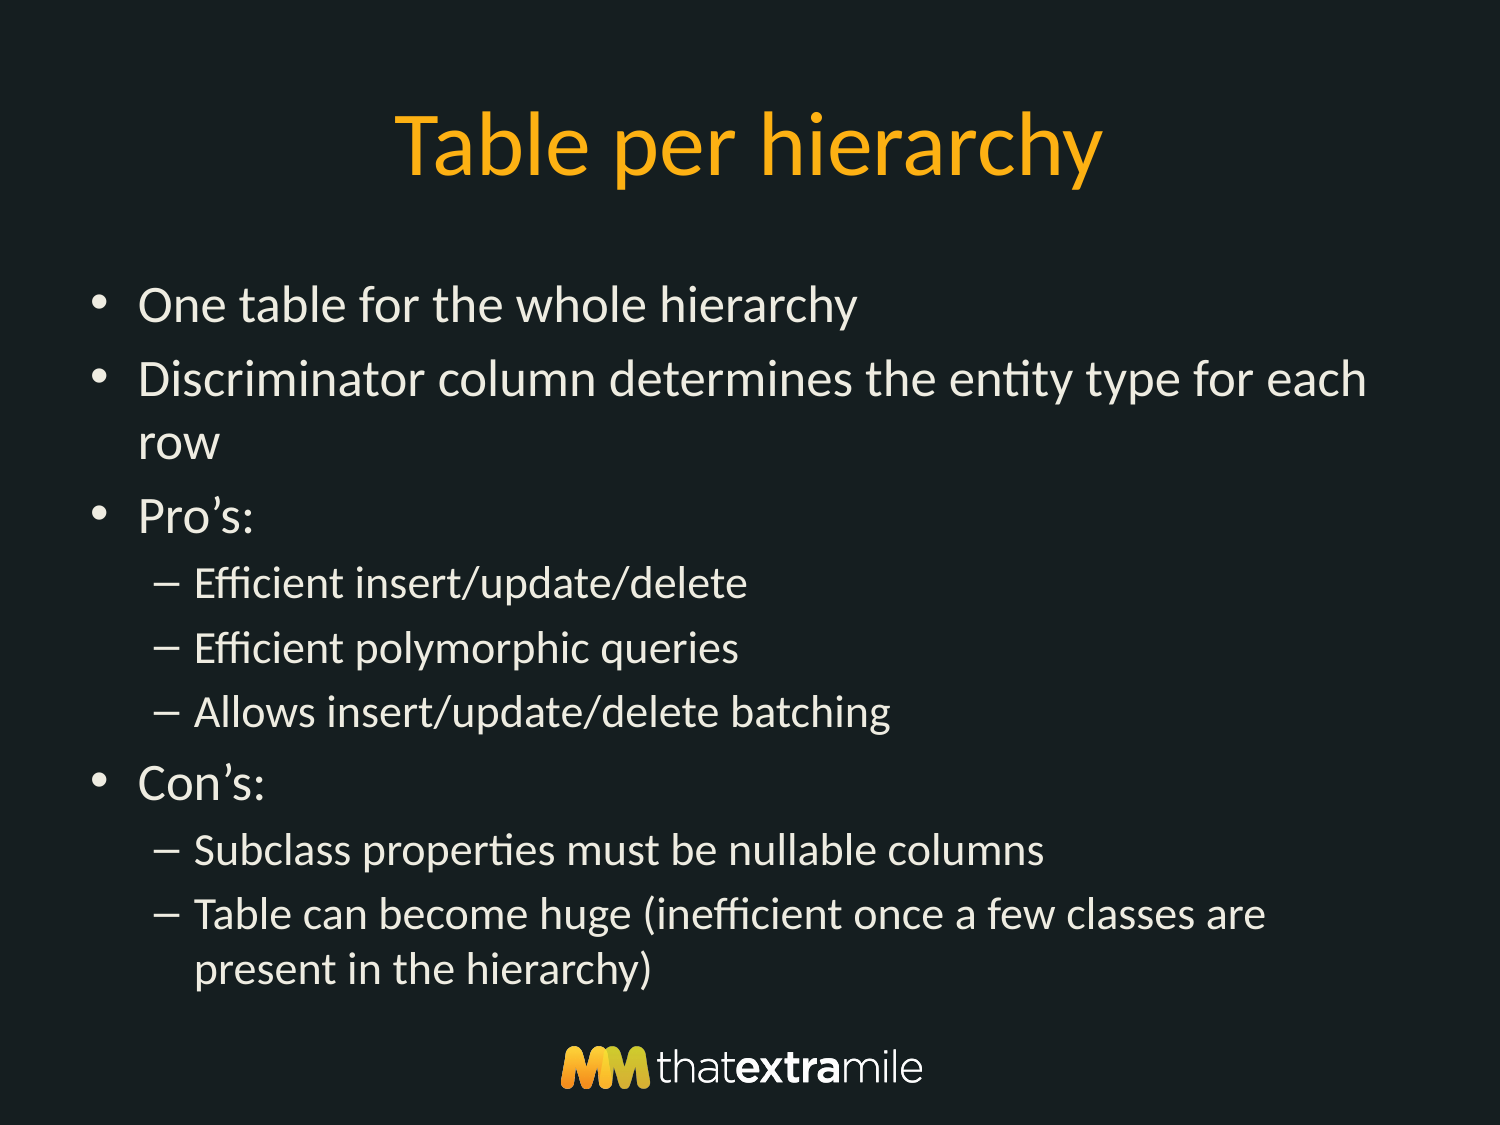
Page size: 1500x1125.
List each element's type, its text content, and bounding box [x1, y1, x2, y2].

picture [561, 1046, 922, 1089]
list One table for the whole hierarchy Discriminator column determines the entity type for each row Pro’s: Efficient insert/update/delete Efficient polymorphic queries Allows insert/update/delete batching Con’s: Subclass properties must be nullable columns Table can become huge (inefficient once a few classes are present in the hierarchy) [75, 262, 1425, 1005]
title Table per hierarchy [75, 45, 1425, 233]
